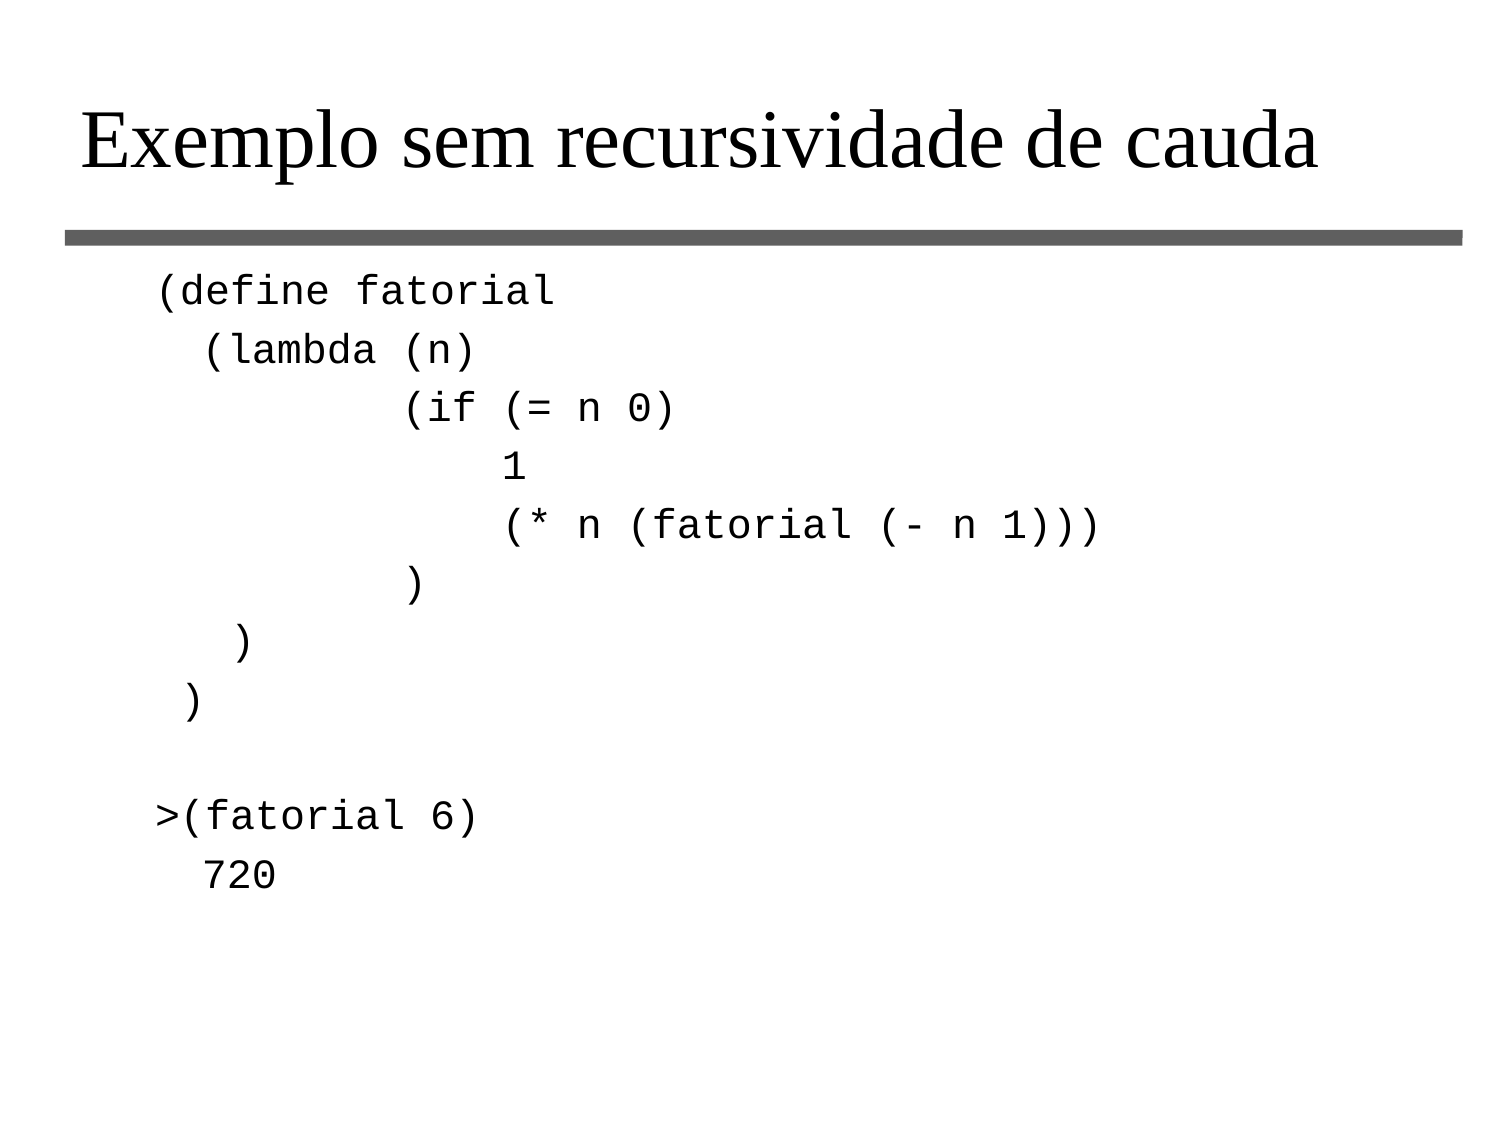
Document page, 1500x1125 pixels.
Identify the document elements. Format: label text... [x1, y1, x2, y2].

list (define fatorial (lambda (n) (if (= n 0) 1 (* n (fatorial (- n 1))) ) ) ) >(fatorial 6) 720 [64, 255, 1463, 1035]
title Exemplo sem recursividade de cauda [64, 43, 1463, 225]
